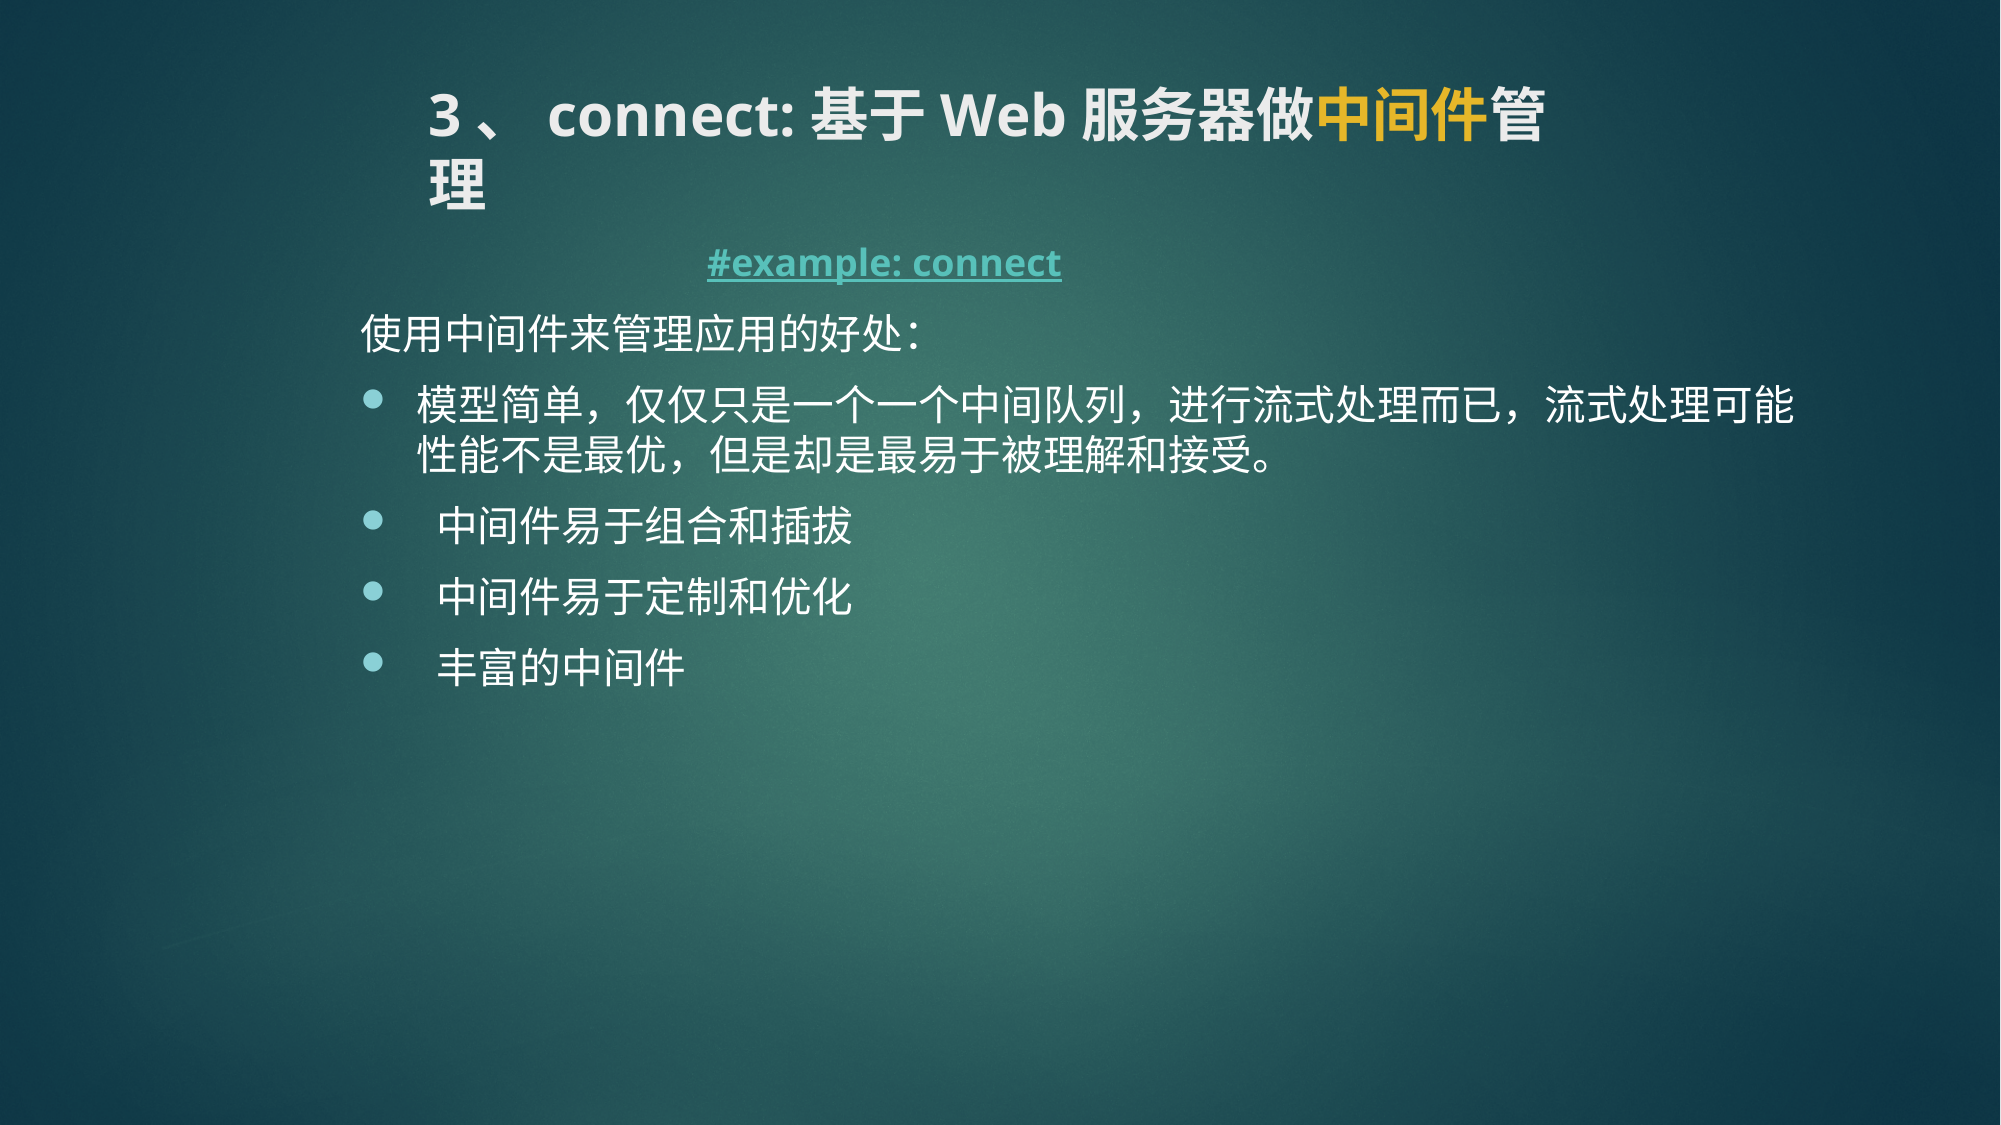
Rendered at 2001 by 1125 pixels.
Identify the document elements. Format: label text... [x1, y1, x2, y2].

list 使用中间件来管理应用的好处： 模型简单，仅仅只是一个一个中间队列，进行流式处理而已，流式处理可能性能不是最优，但是却是最易于被理解和接受。 中间件易于组合和插拔 中间件易于定制和优化 丰富的中间件 [345, 300, 1814, 709]
title 3、connect:基于Web服务器做中间件管理 #example: connect [413, 70, 1586, 157]
